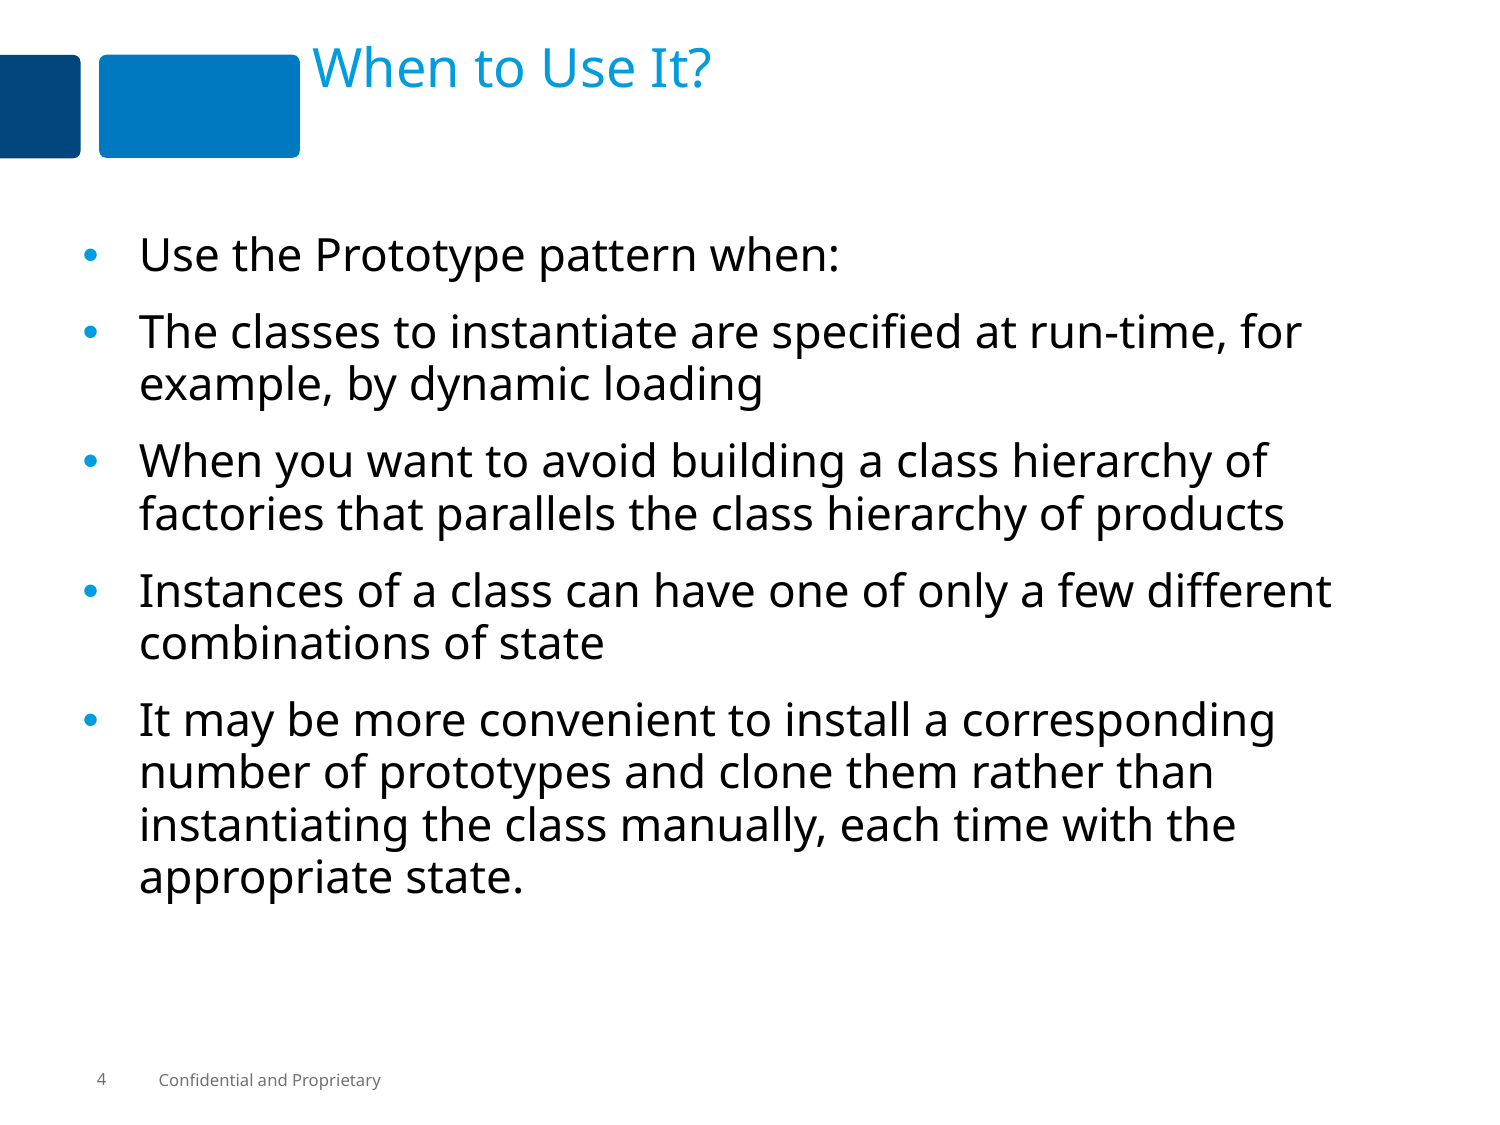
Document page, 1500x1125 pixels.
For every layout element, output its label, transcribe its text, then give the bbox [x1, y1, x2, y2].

title When to Use It? [312, 37, 1463, 175]
list Use the Prototype pattern when: The classes to instantiate are specified at run-time, for example, by dynamic loading When you want to avoid building a class hierarchy of factories that parallels the class hierarchy of products Instances of a class can have one of only a few different combinations of state It may be more convenient to install a corresponding number of prototypes and clone them rather than instantiating the class manually, each time with the appropriate state. [82, 221, 1413, 1013]
